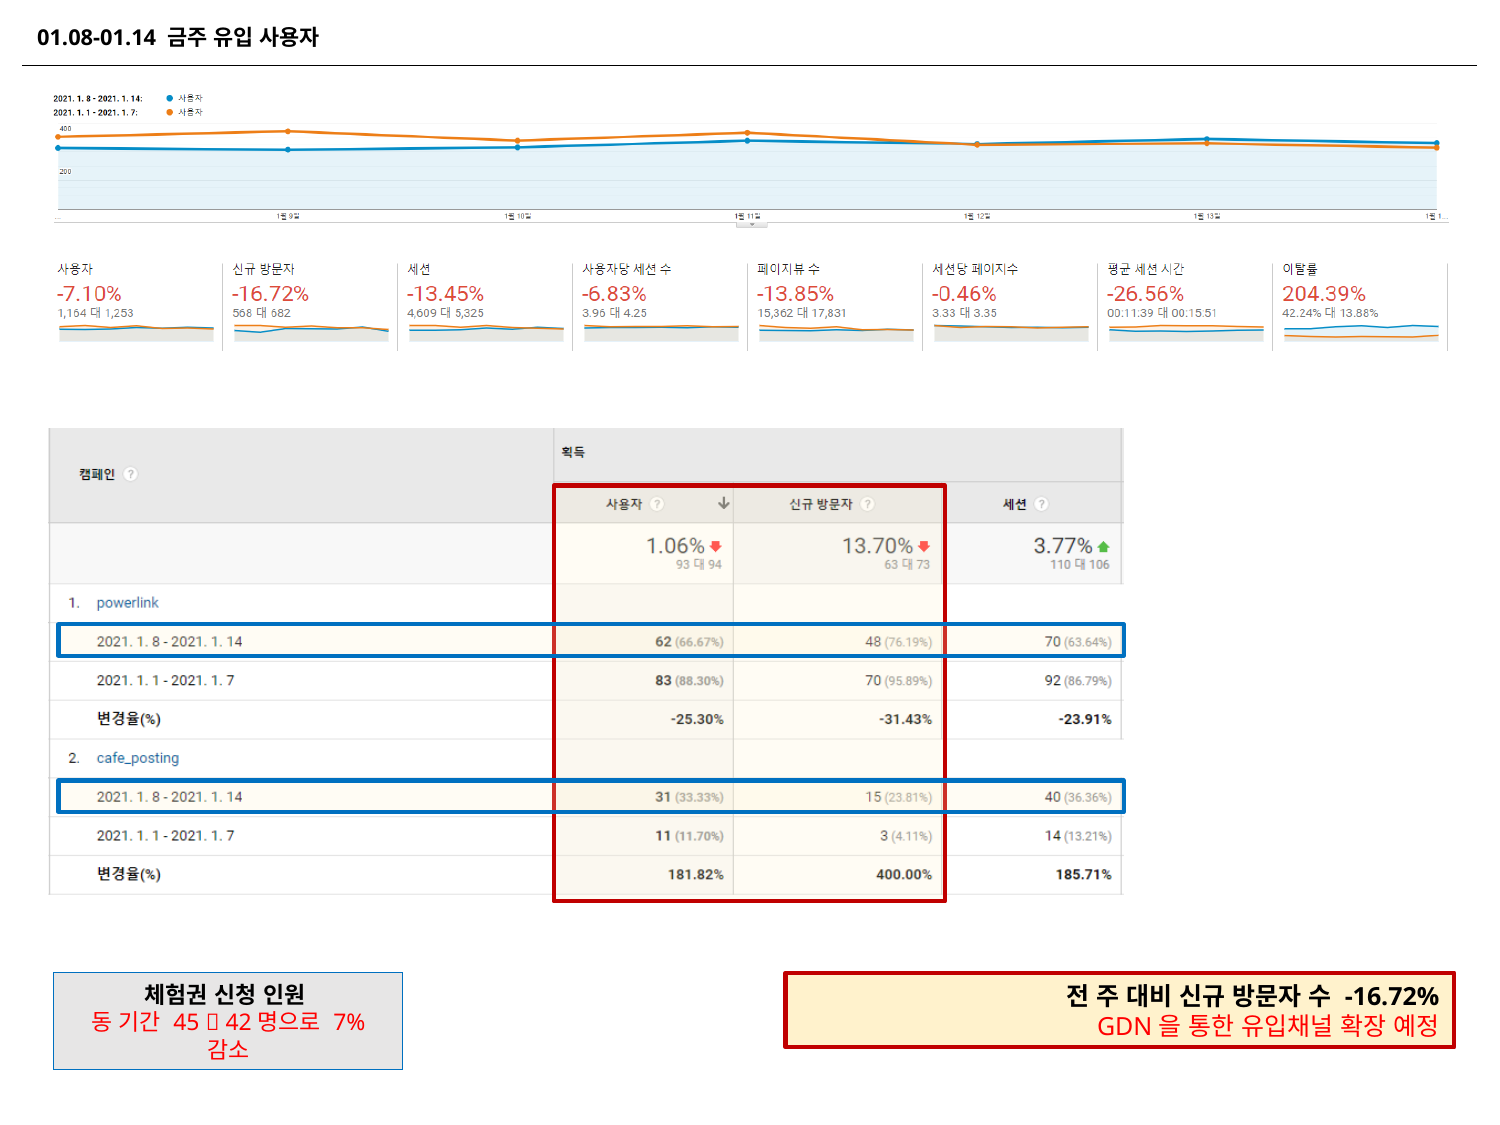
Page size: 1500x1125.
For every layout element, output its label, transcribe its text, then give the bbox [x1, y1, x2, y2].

picture [48, 89, 1455, 358]
text_box 전 주 대비 신규 방문자 수 -16.72% GDN을 통한 유입채널 확장 예정 [785, 972, 1455, 1048]
text_box [553, 897, 945, 902]
picture [48, 428, 1124, 897]
text_box 체험권 신청 인원 동 기간 45  42명으로 7% 감소 [53, 972, 403, 1070]
text_box 01.08-01.14 금주 유입 사용자 [22, 16, 773, 58]
